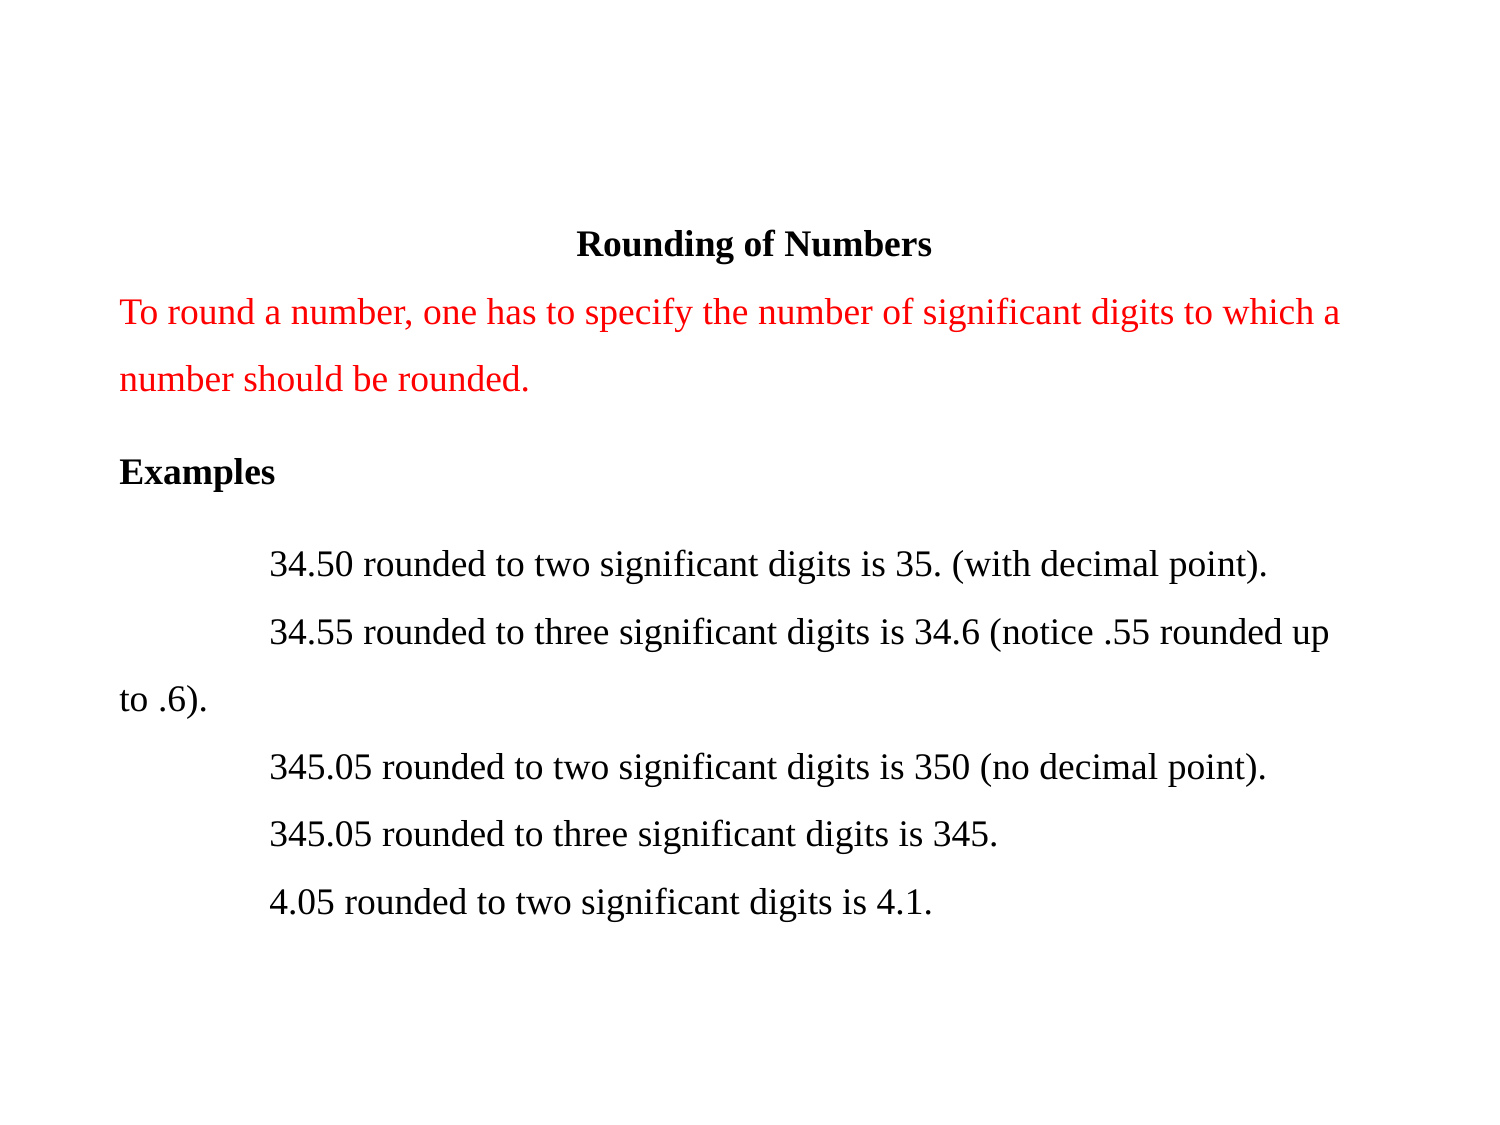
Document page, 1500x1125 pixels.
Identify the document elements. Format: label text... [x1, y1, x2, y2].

text_box Rounding of Numbers To round a number, one has to specify the number of significant digits to which a number should be rounded. Examples 34.50 rounded to two significant digits is 35. (with decimal point). 34.55 rounded to three significant digits is 34.6 (notice .55 rounded up to .6). 345.05 rounded to two significant digits is 350 (no decimal point). 345.05 rounded to three significant digits is 345. 4.05 rounded to two significant digits is 4.1. [104, 189, 1404, 930]
